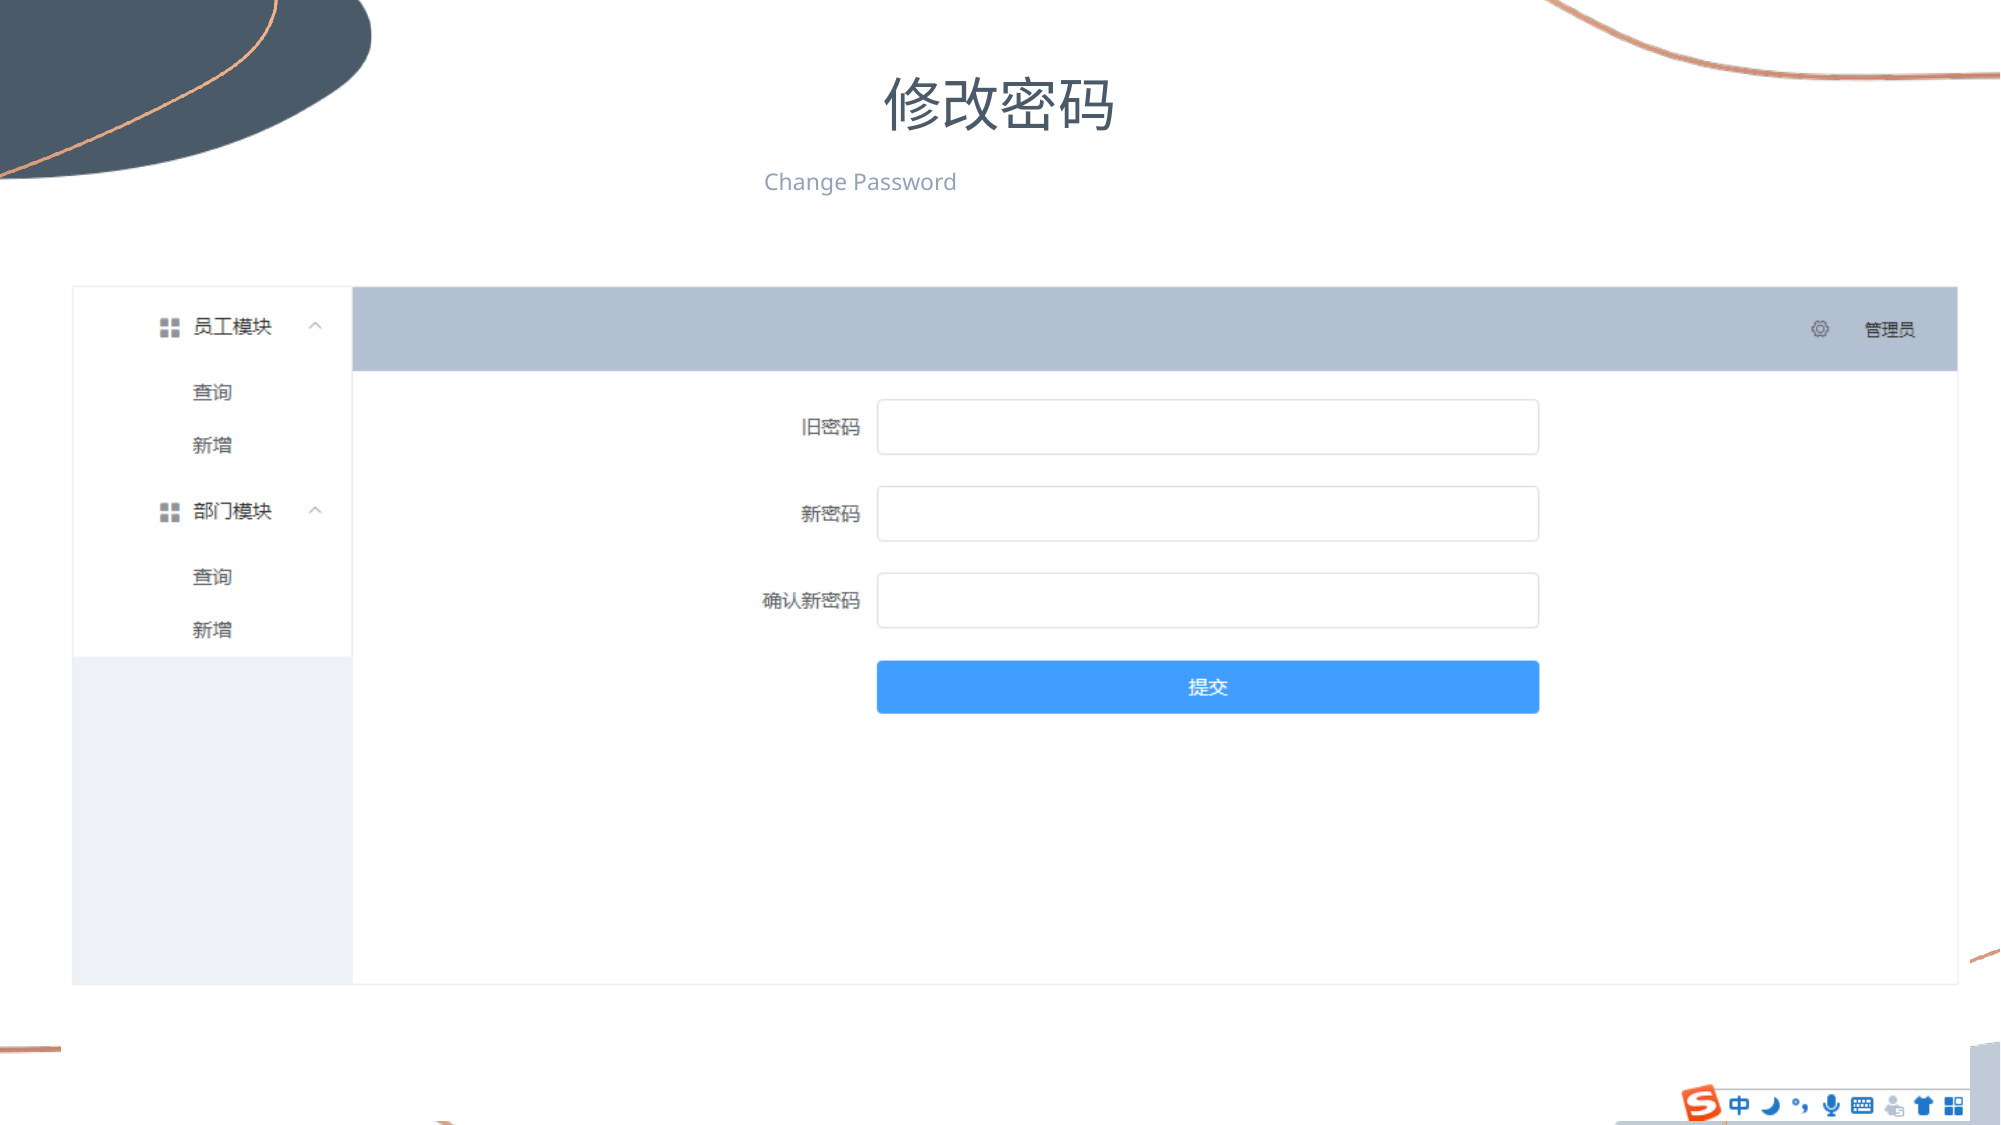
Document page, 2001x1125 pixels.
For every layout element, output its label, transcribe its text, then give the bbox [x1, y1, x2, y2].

text_box Change Password [749, 160, 1282, 202]
text_box 修改密码 [868, 61, 1132, 146]
picture [0, 0, 2001, 1125]
picture [1522, 0, 2001, 107]
